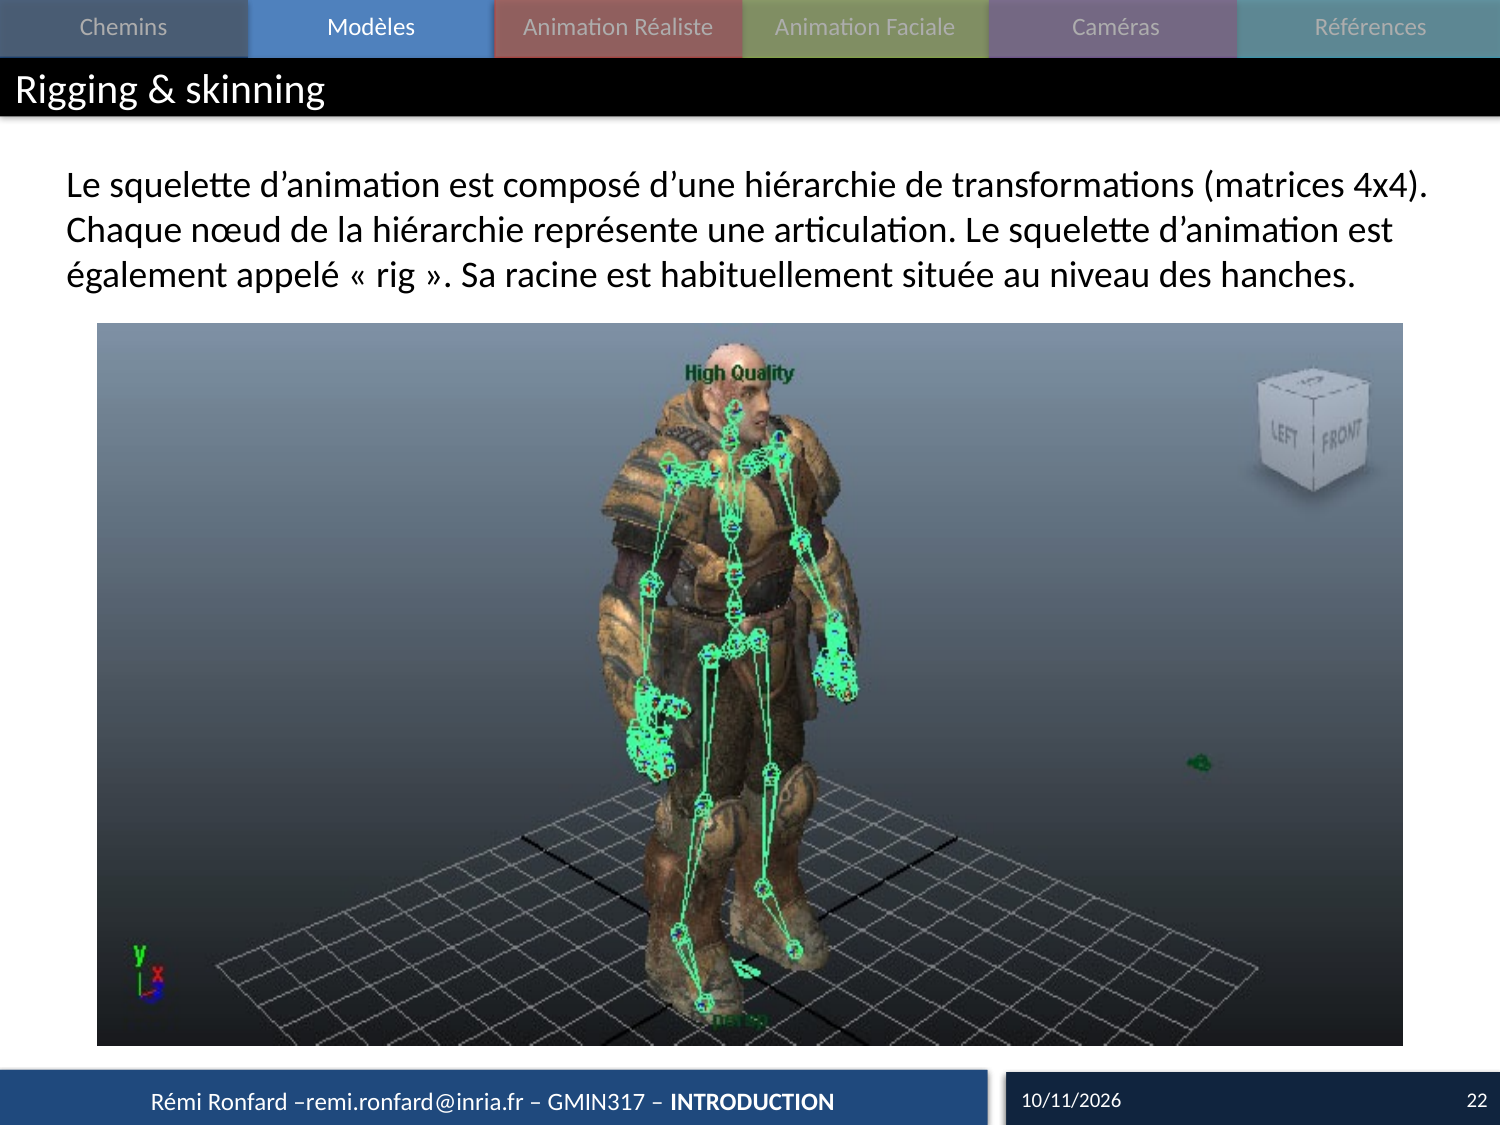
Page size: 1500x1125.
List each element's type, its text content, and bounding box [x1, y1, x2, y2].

text_box Le squelette d’animation est composé d’une hiérarchie de transformations (matrices 4x4). Chaque nœud de la hiérarchie représente une articulation. Le squelette d’animation est également appelé « rig ». Sa racine est habituellement située au niveau des hanches. [58, 152, 1442, 303]
title Rigging & skinning [0, 58, 1500, 117]
picture [97, 323, 1403, 1046]
slide_number 22 [1153, 1071, 1500, 1125]
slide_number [1006, 1070, 1153, 1125]
footer Rémi Ronfard –remi.ronfard@inria.fr – GMIN317 – INTRODUCTION [0, 1072, 988, 1125]
